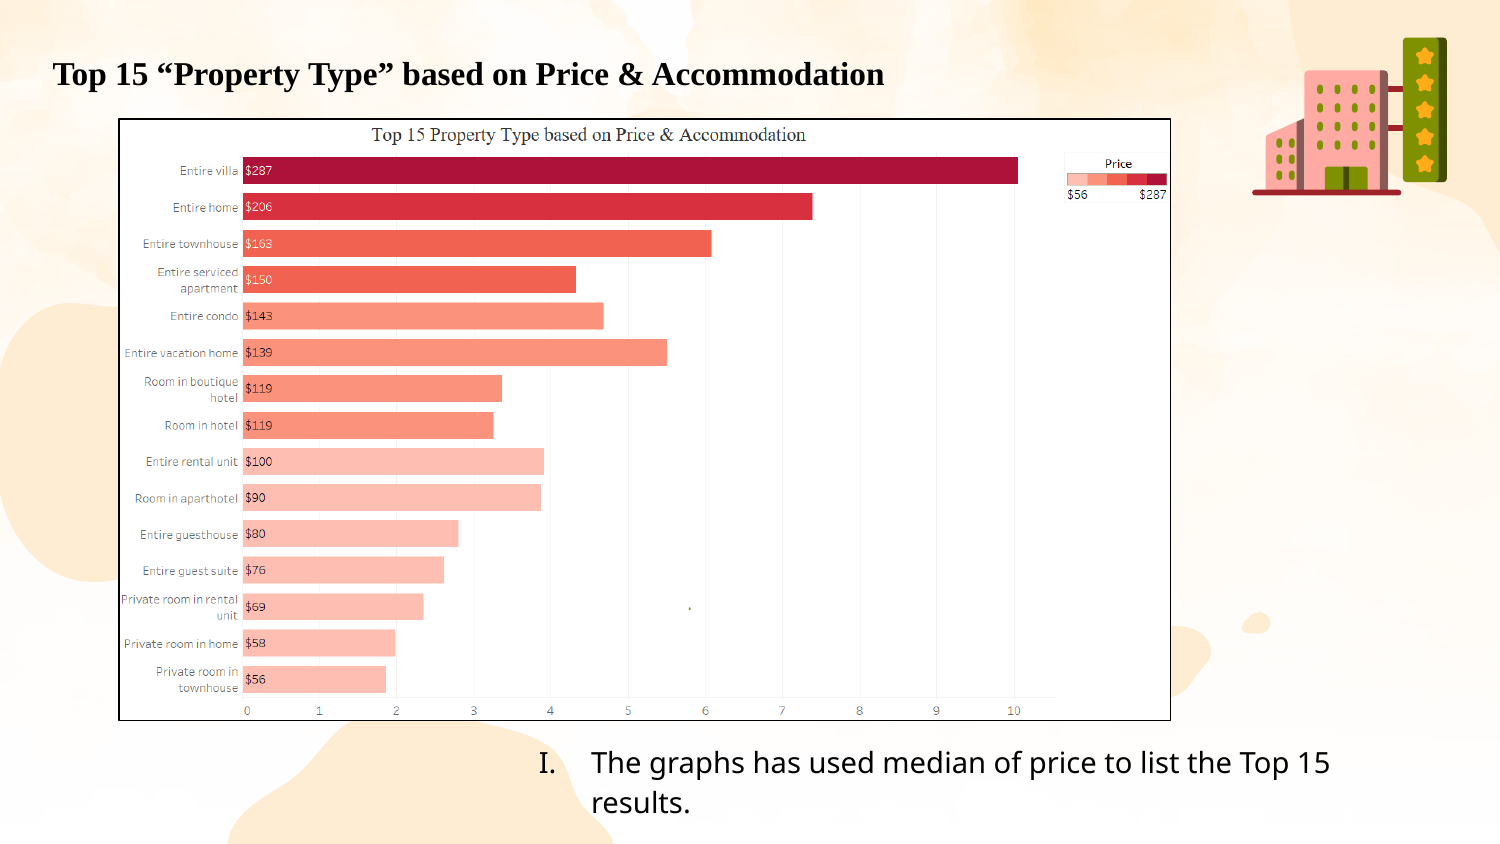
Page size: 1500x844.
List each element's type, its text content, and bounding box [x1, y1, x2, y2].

text_box Top 15 “Property Type” based on Price & Accommodation [37, 37, 965, 108]
picture [119, 119, 1171, 721]
text_box The graphs has used median of price to list the Top 15 results. [501, 724, 1429, 780]
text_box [1251, 37, 1448, 196]
